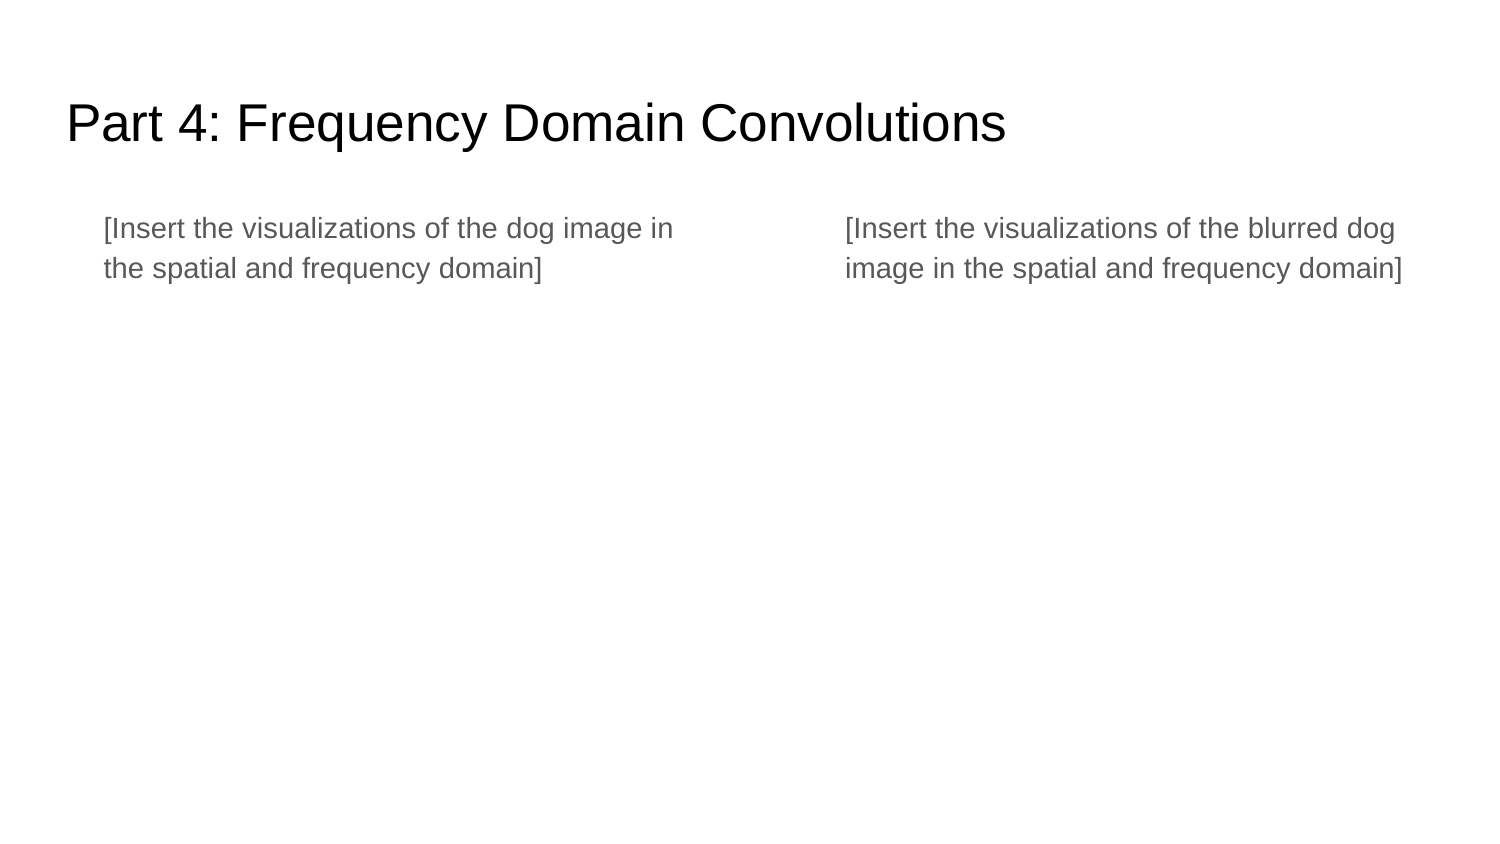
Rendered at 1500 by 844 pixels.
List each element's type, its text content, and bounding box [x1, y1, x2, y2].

title Part 4: Frequency Domain Convolutions [51, 72, 1449, 167]
list [Insert the visualizations of the dog image in the spatial and frequency domain] [51, 189, 708, 750]
list [Insert the visualizations of the blurred dog image in the spatial and frequency domain] [792, 189, 1449, 750]
